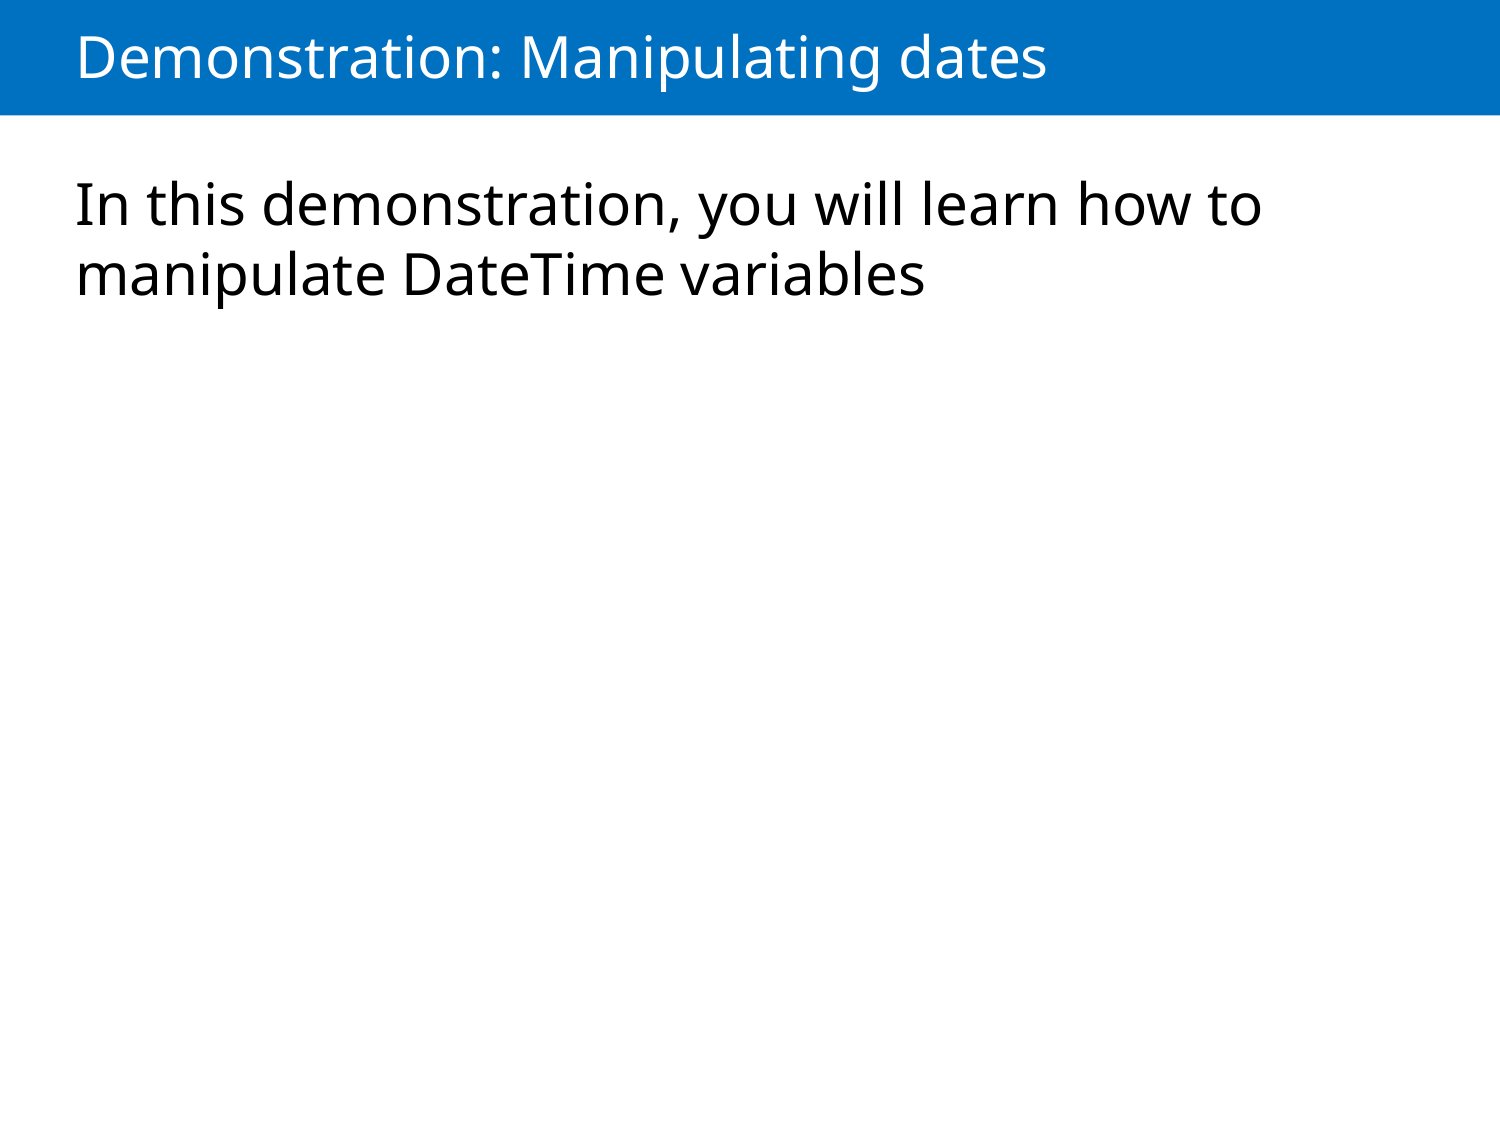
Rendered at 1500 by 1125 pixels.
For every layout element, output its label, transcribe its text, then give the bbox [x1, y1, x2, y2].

title Demonstration: Manipulating dates [75, 0, 1351, 122]
text_box In this demonstration, you will learn how to manipulate DateTime variables [75, 167, 1408, 1012]
